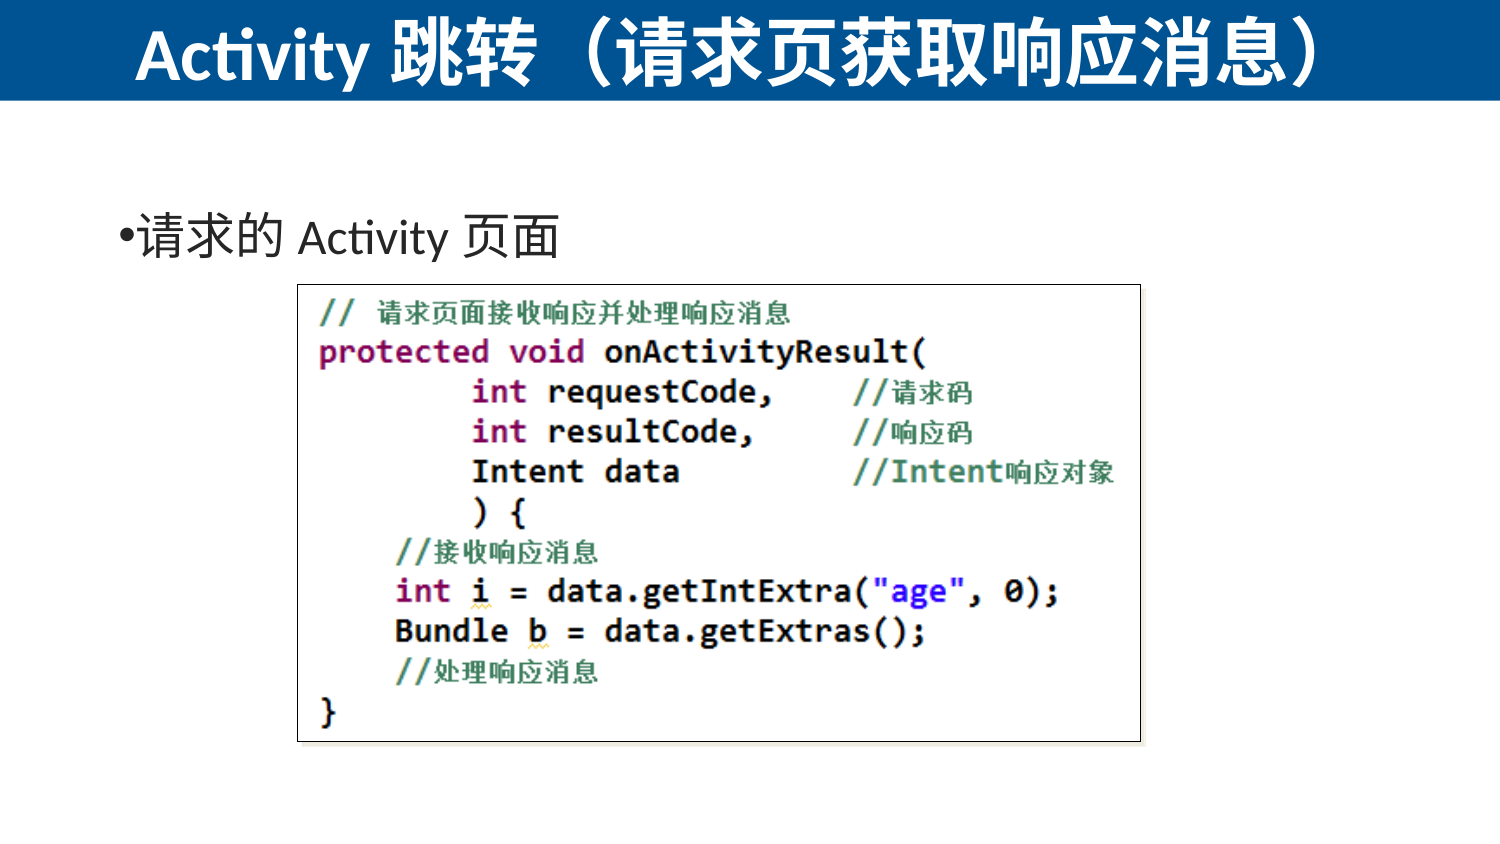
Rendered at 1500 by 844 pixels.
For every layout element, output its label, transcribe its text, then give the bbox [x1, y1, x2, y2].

picture [298, 285, 1140, 741]
list 请求的Activity页面 [103, 196, 1425, 286]
title Activity跳转（请求页获取响应消息） [0, 0, 1500, 101]
